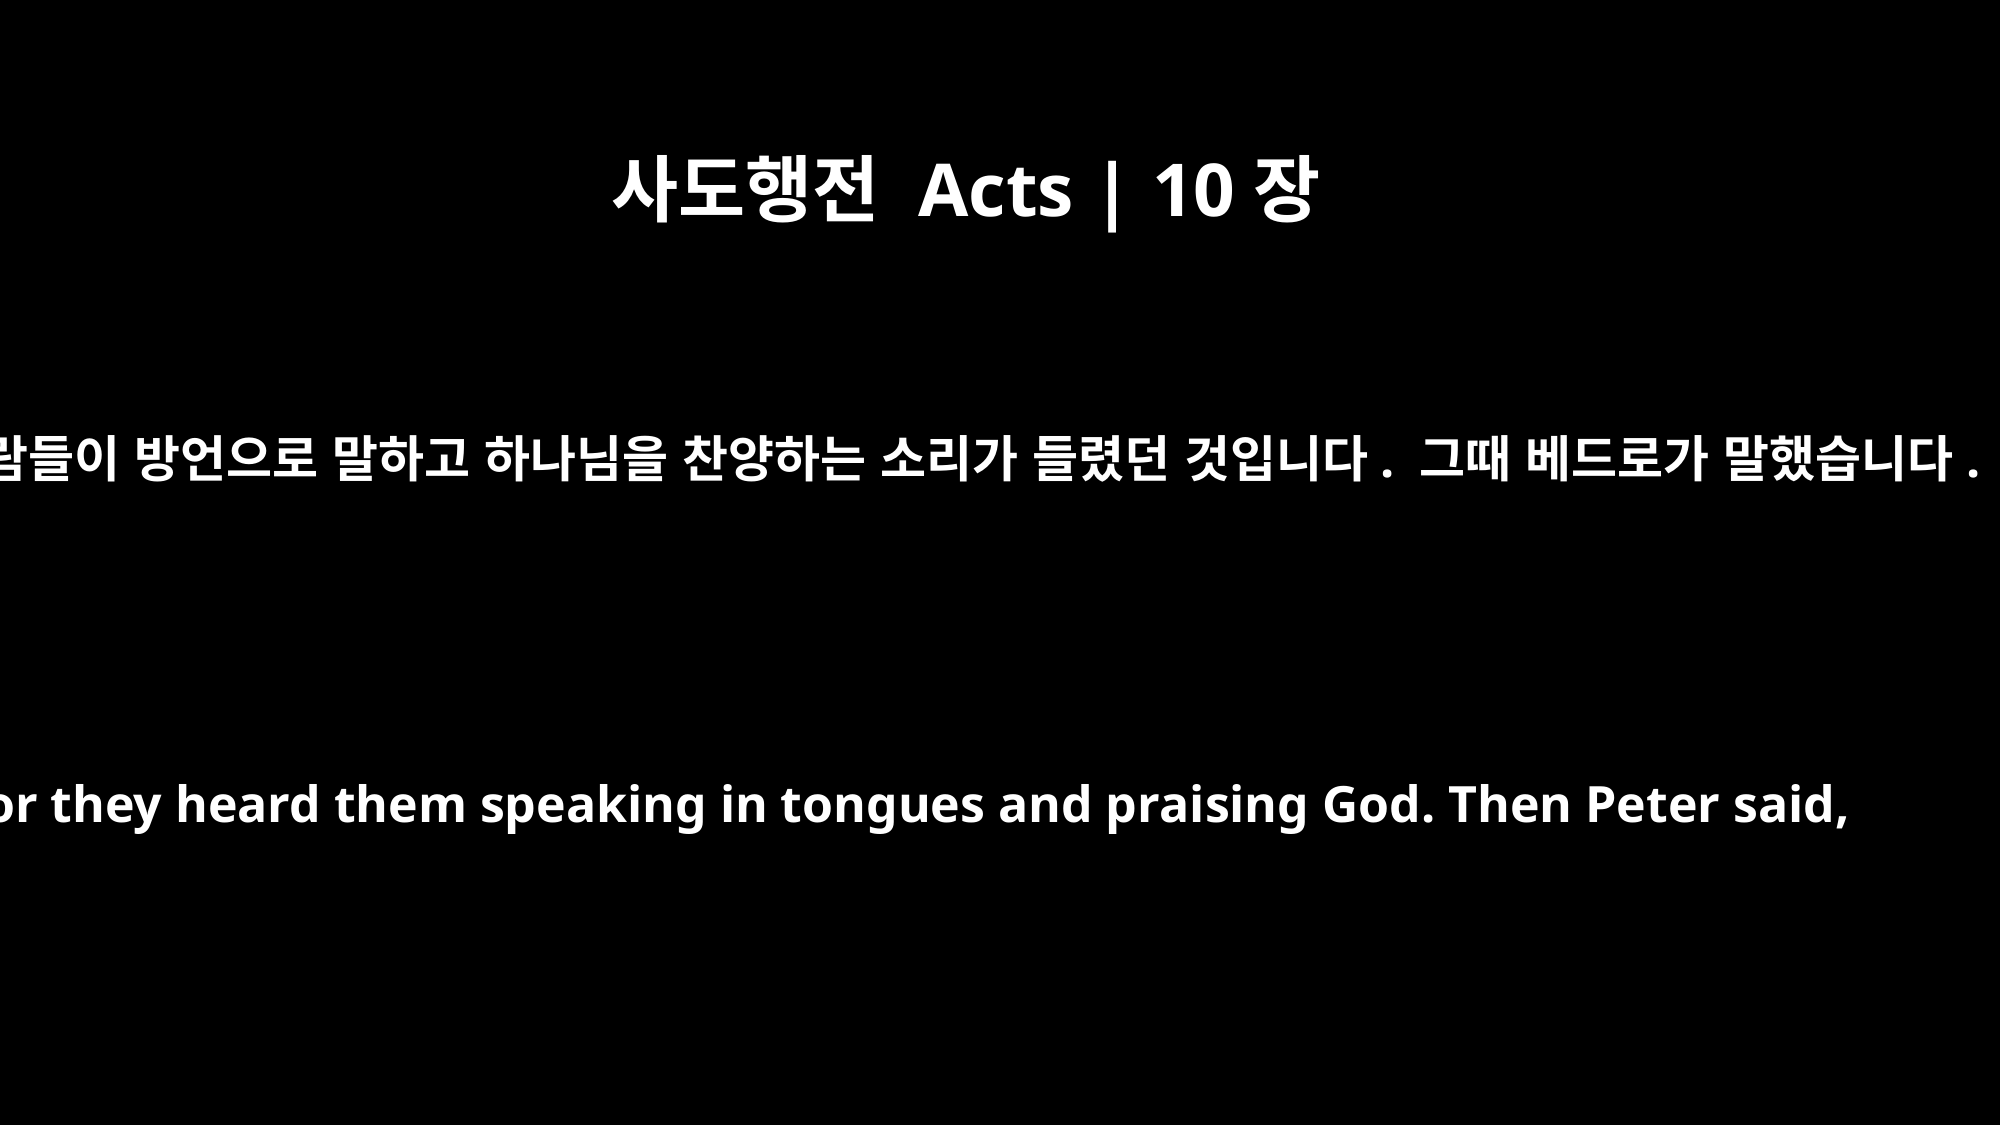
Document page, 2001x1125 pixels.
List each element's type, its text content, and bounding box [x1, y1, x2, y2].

text_box 46 사람들이 방언으로 말하고 하나님을 찬양하는 소리가 들렸던 것입니다. 그때 베드로가 말했습니다. [0, 359, 1995, 495]
text_box For they heard them speaking in tongues and praising God. Then Peter said, [0, 764, 1866, 840]
text_box 사도행전 Acts | 10장 [596, 136, 1336, 239]
